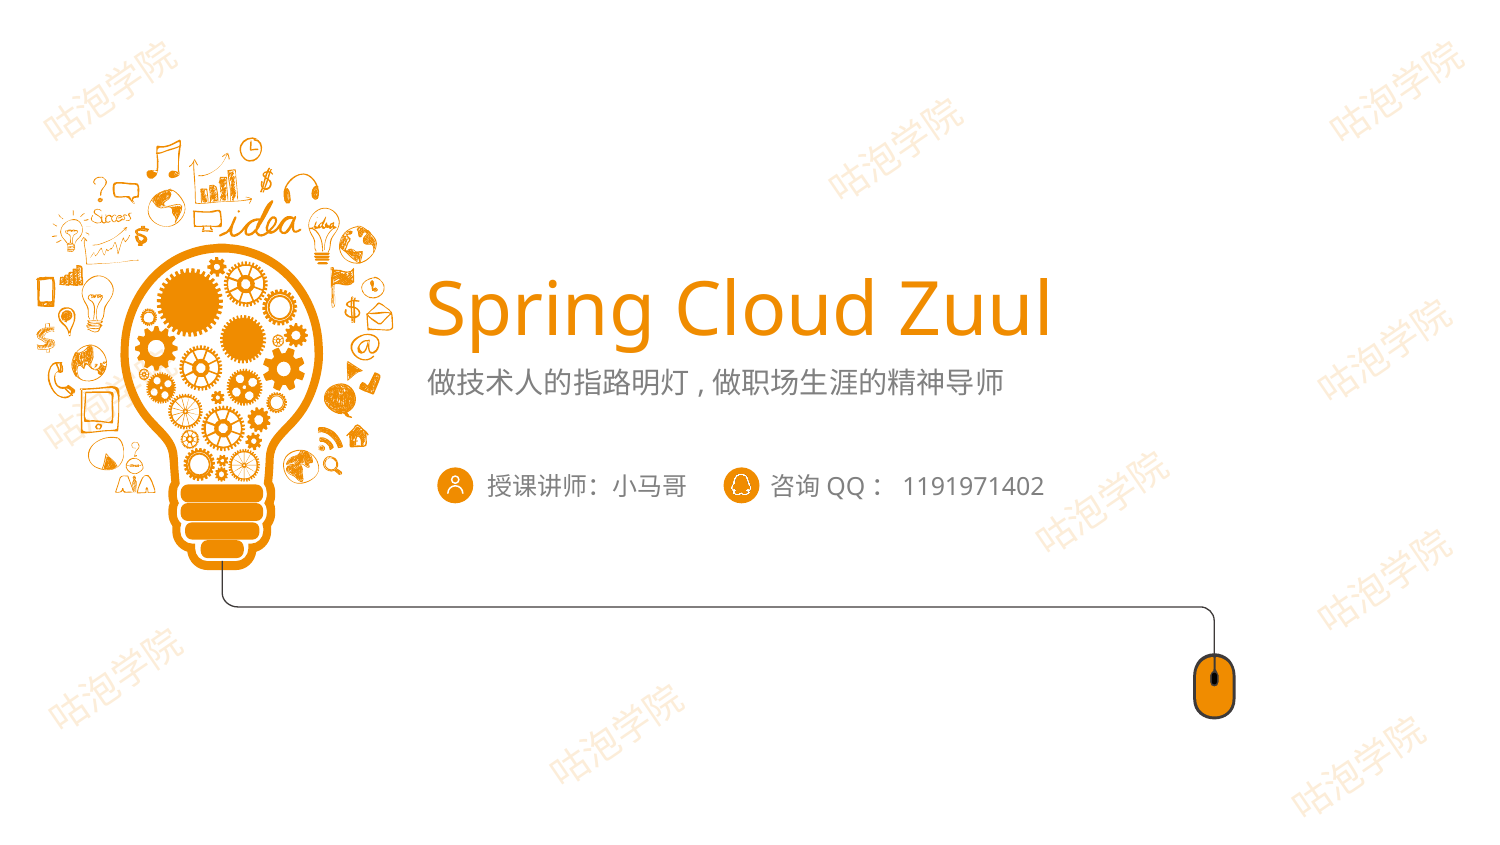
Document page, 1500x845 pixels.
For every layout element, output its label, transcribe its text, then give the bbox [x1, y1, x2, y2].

text_box 做技术人的指路明灯,做职场生涯的精神导师 [412, 357, 1205, 408]
text_box Spring Cloud Zuul [410, 253, 1430, 359]
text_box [35, 134, 395, 571]
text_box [437, 462, 1056, 509]
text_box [1192, 653, 1236, 720]
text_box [221, 560, 1215, 670]
picture [728, 472, 753, 497]
